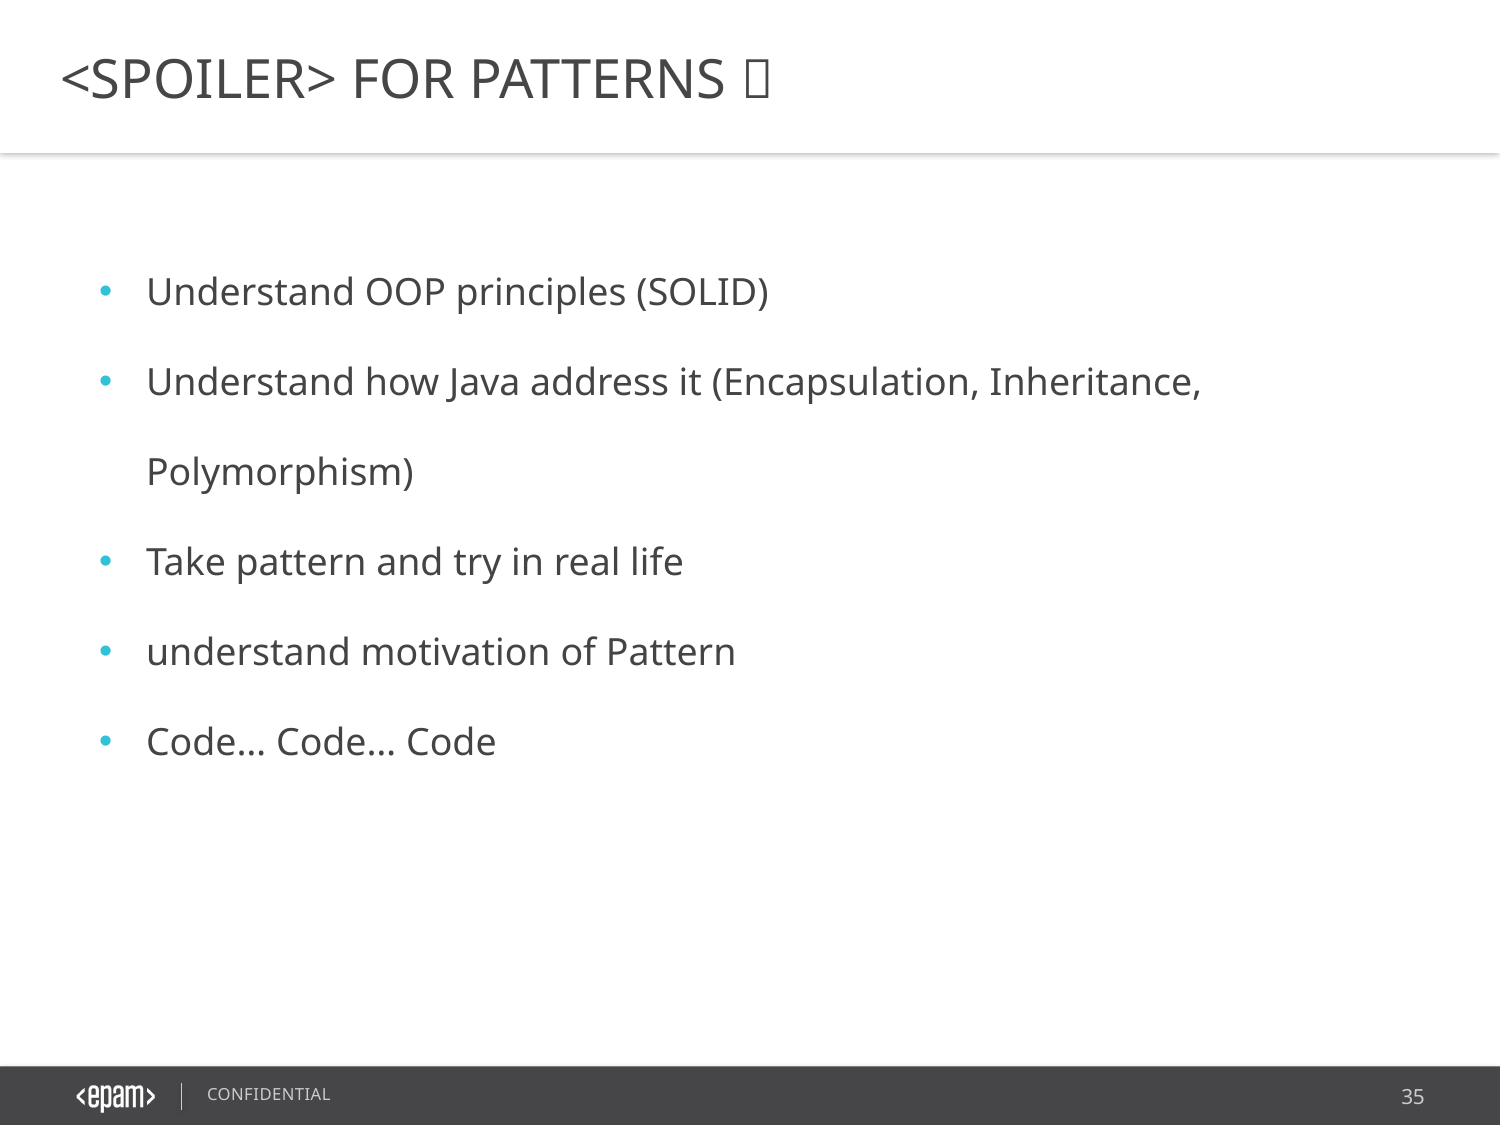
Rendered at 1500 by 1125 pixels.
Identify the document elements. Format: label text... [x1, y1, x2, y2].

picture [76, 1085, 155, 1113]
list <SPOILER> FOR PATTERNS  [0, 0, 1500, 153]
text_box Understand OOP principles (SOLID) Understand how Java address it (Encapsulation, Inheritance, Polymorphism) Take pattern and try in real life understand motivation of Pattern Code… Code… Code [84, 215, 1470, 825]
